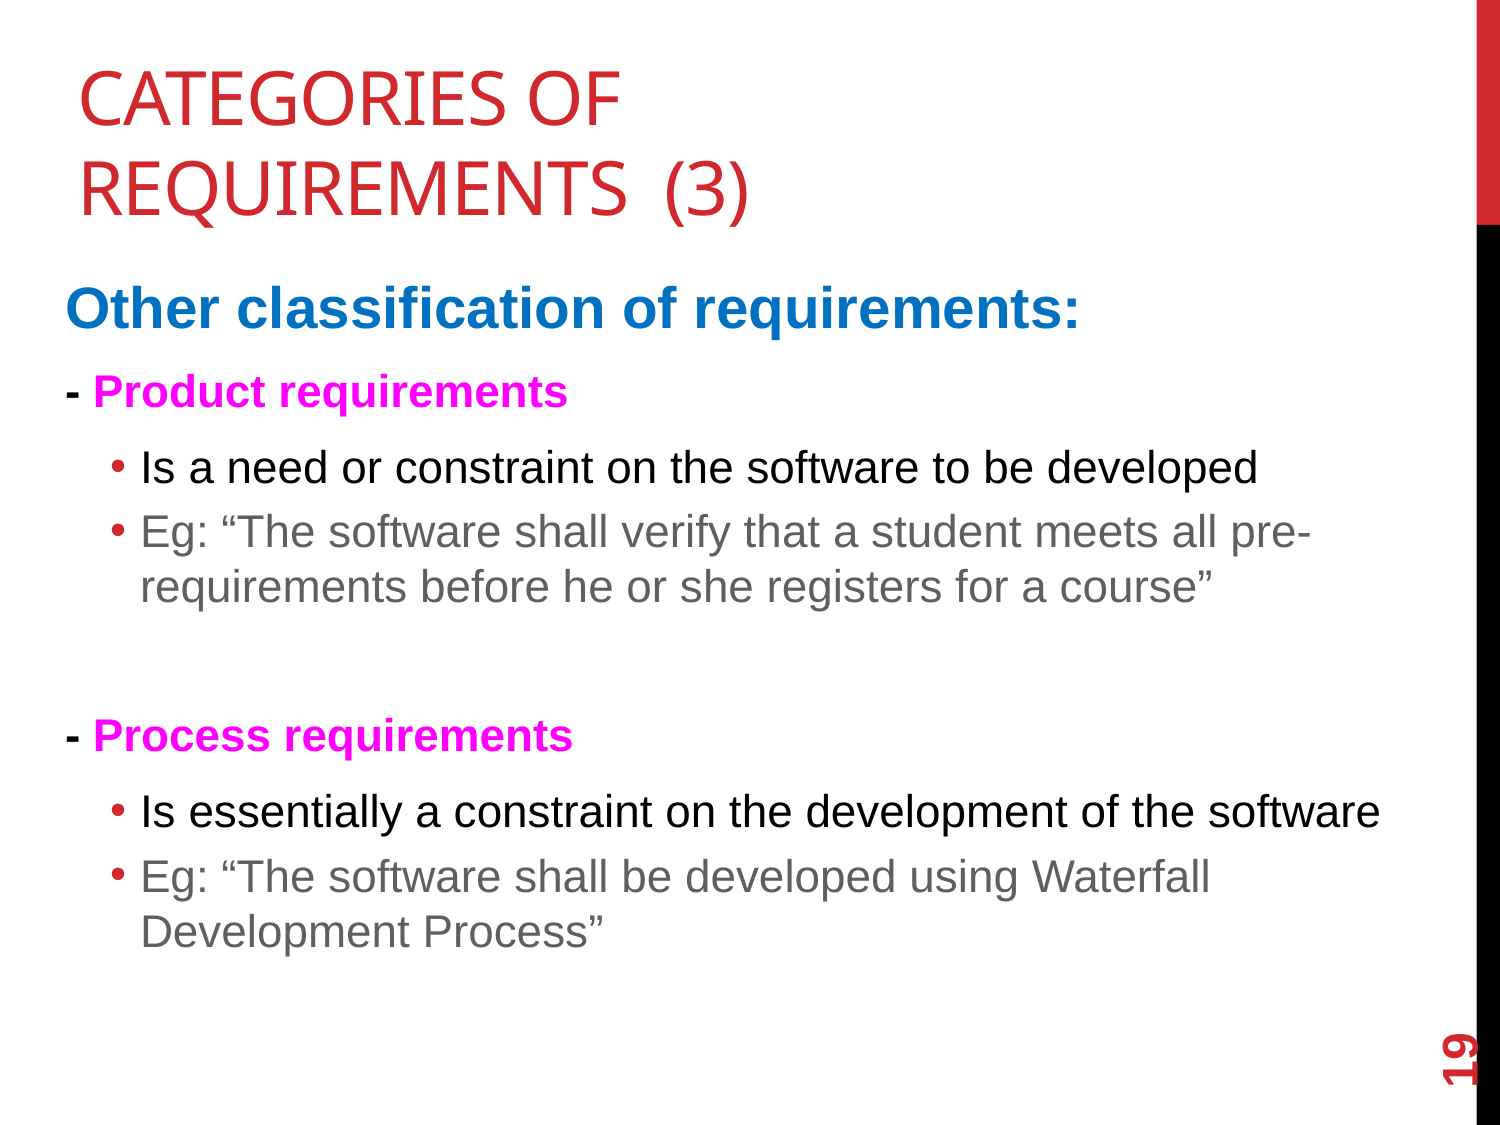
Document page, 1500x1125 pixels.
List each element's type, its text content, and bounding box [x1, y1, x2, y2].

title Categories of requirements (3) [62, 12, 1025, 238]
slide_number 19 [1427, 887, 1488, 1104]
list Other classification of requirements: - Product requirements Is a need or constraint on the software to be developed Eg: “The software shall verify that a student meets all pre-requirements before he or she registers for a course” - Process requirements Is essentially a constraint on the development of the software Eg: “The software shall be developed using Waterfall Development Process” [50, 262, 1488, 1038]
